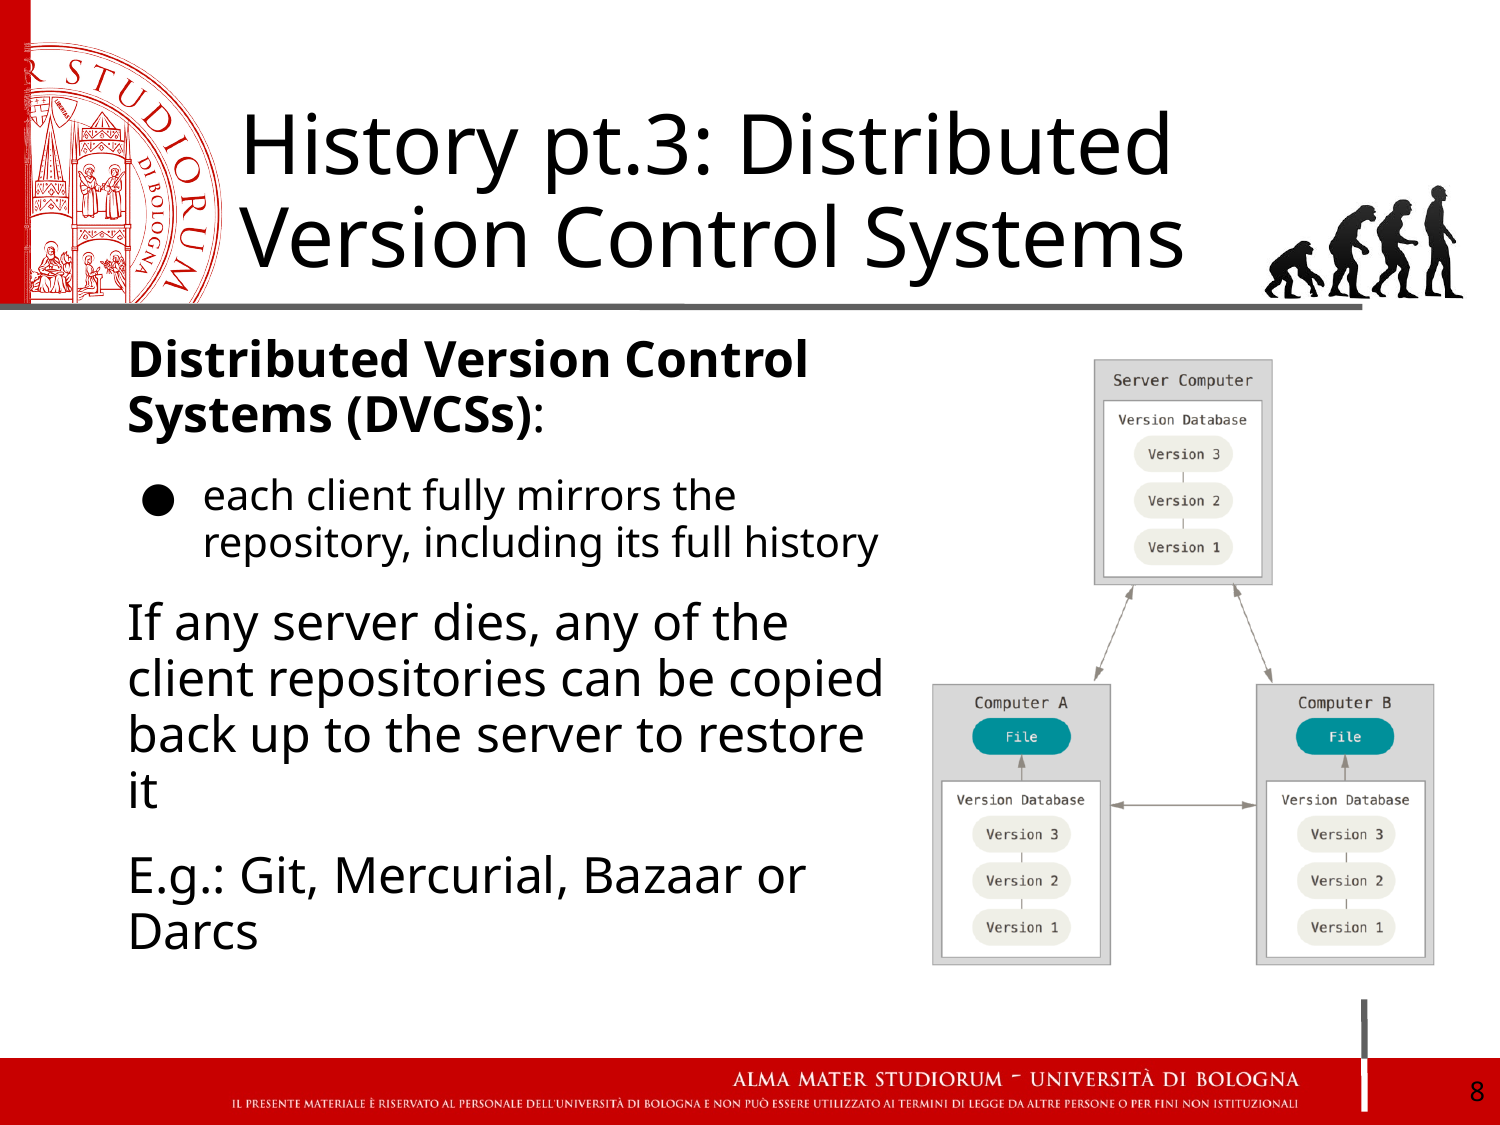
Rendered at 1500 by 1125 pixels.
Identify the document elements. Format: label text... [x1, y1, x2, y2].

picture [1255, 184, 1471, 299]
title History pt.3: Distributed Version Control Systems [224, 99, 1388, 288]
picture [0, 1058, 1410, 1125]
picture [24, 37, 231, 303]
slide_number ‹#› [1410, 1058, 1500, 1125]
list Distributed Version Control Systems (DVCSs): each client fully mirrors the repository, including its full history If any server dies, any of the client repositories can be copied back up to the server to restore it E.g.: Git, Mercurial, Bazaar or Darcs [112, 324, 910, 1000]
picture [922, 350, 1444, 975]
